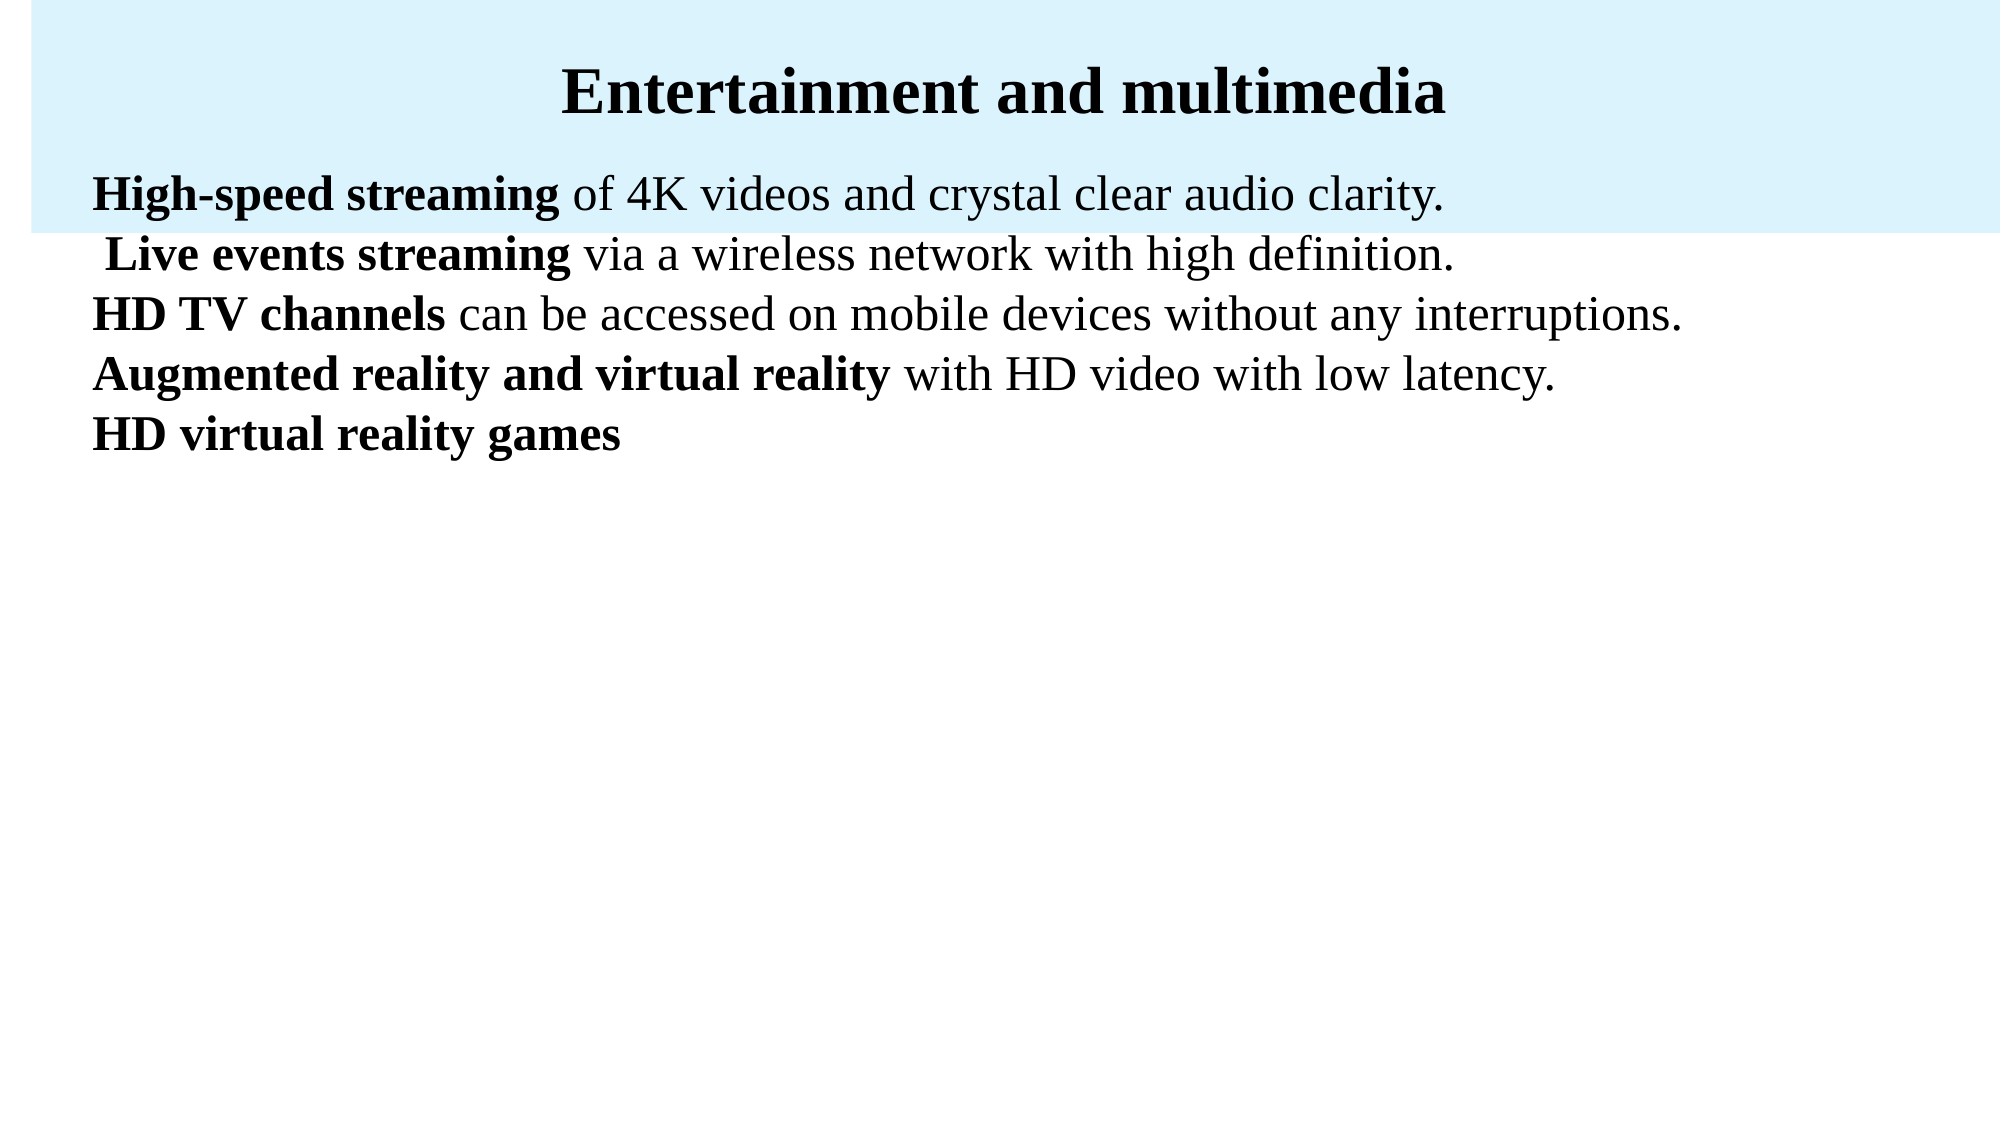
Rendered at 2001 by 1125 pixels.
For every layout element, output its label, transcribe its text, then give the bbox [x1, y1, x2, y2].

list High-speed streaming of 4K videos and crystal clear audio clarity. Live events streaming via a wireless network with high definition. HD TV channels can be accessed on mobile devices without any interruptions. Augmented reality and virtual reality with HD video with low latency. HD virtual reality games [92, 160, 1893, 903]
title Entertainment and multimedia [180, 47, 1830, 154]
